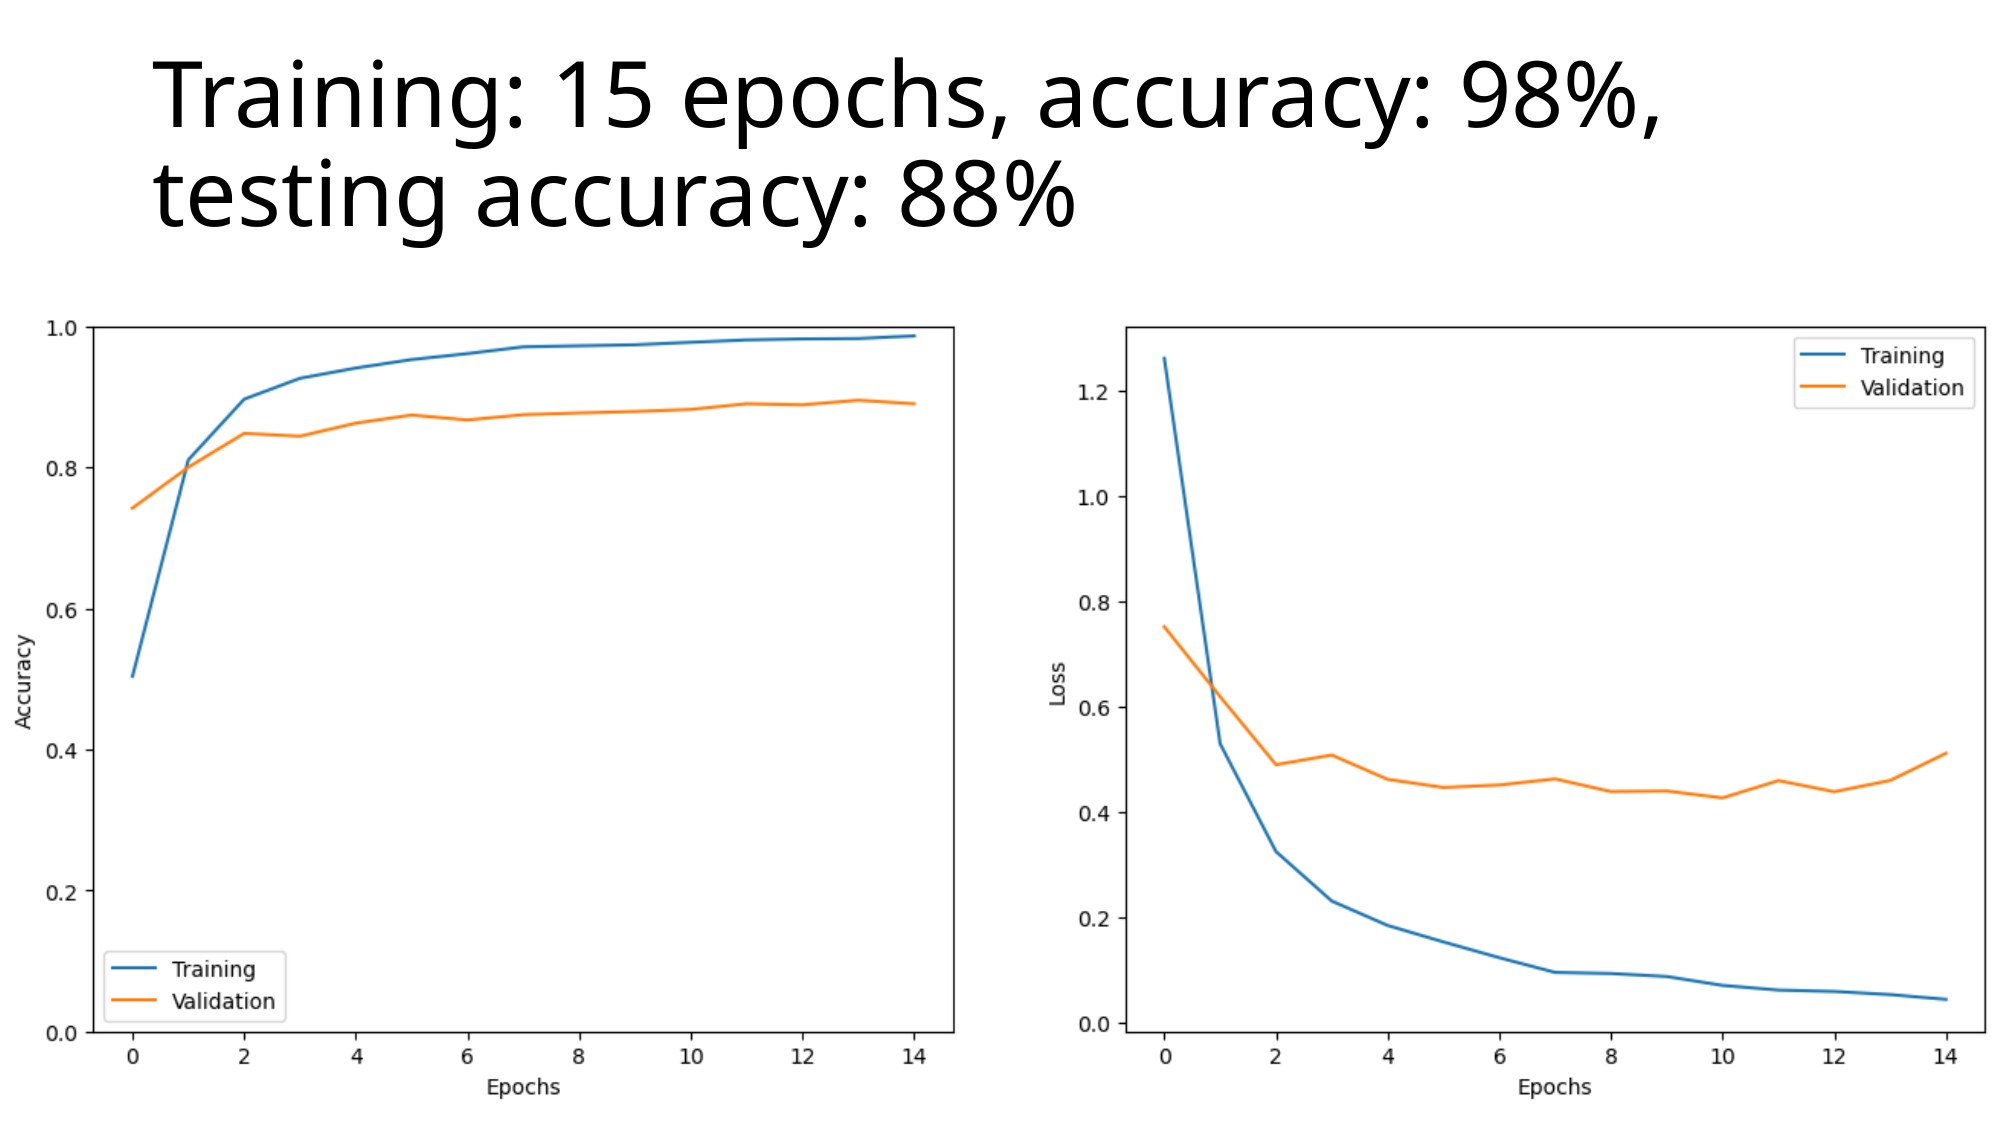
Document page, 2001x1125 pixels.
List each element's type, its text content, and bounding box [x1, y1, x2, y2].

picture [0, 304, 2000, 1113]
title Training: 15 epochs, accuracy: 98%, testing accuracy: 88% [137, 38, 1863, 256]
